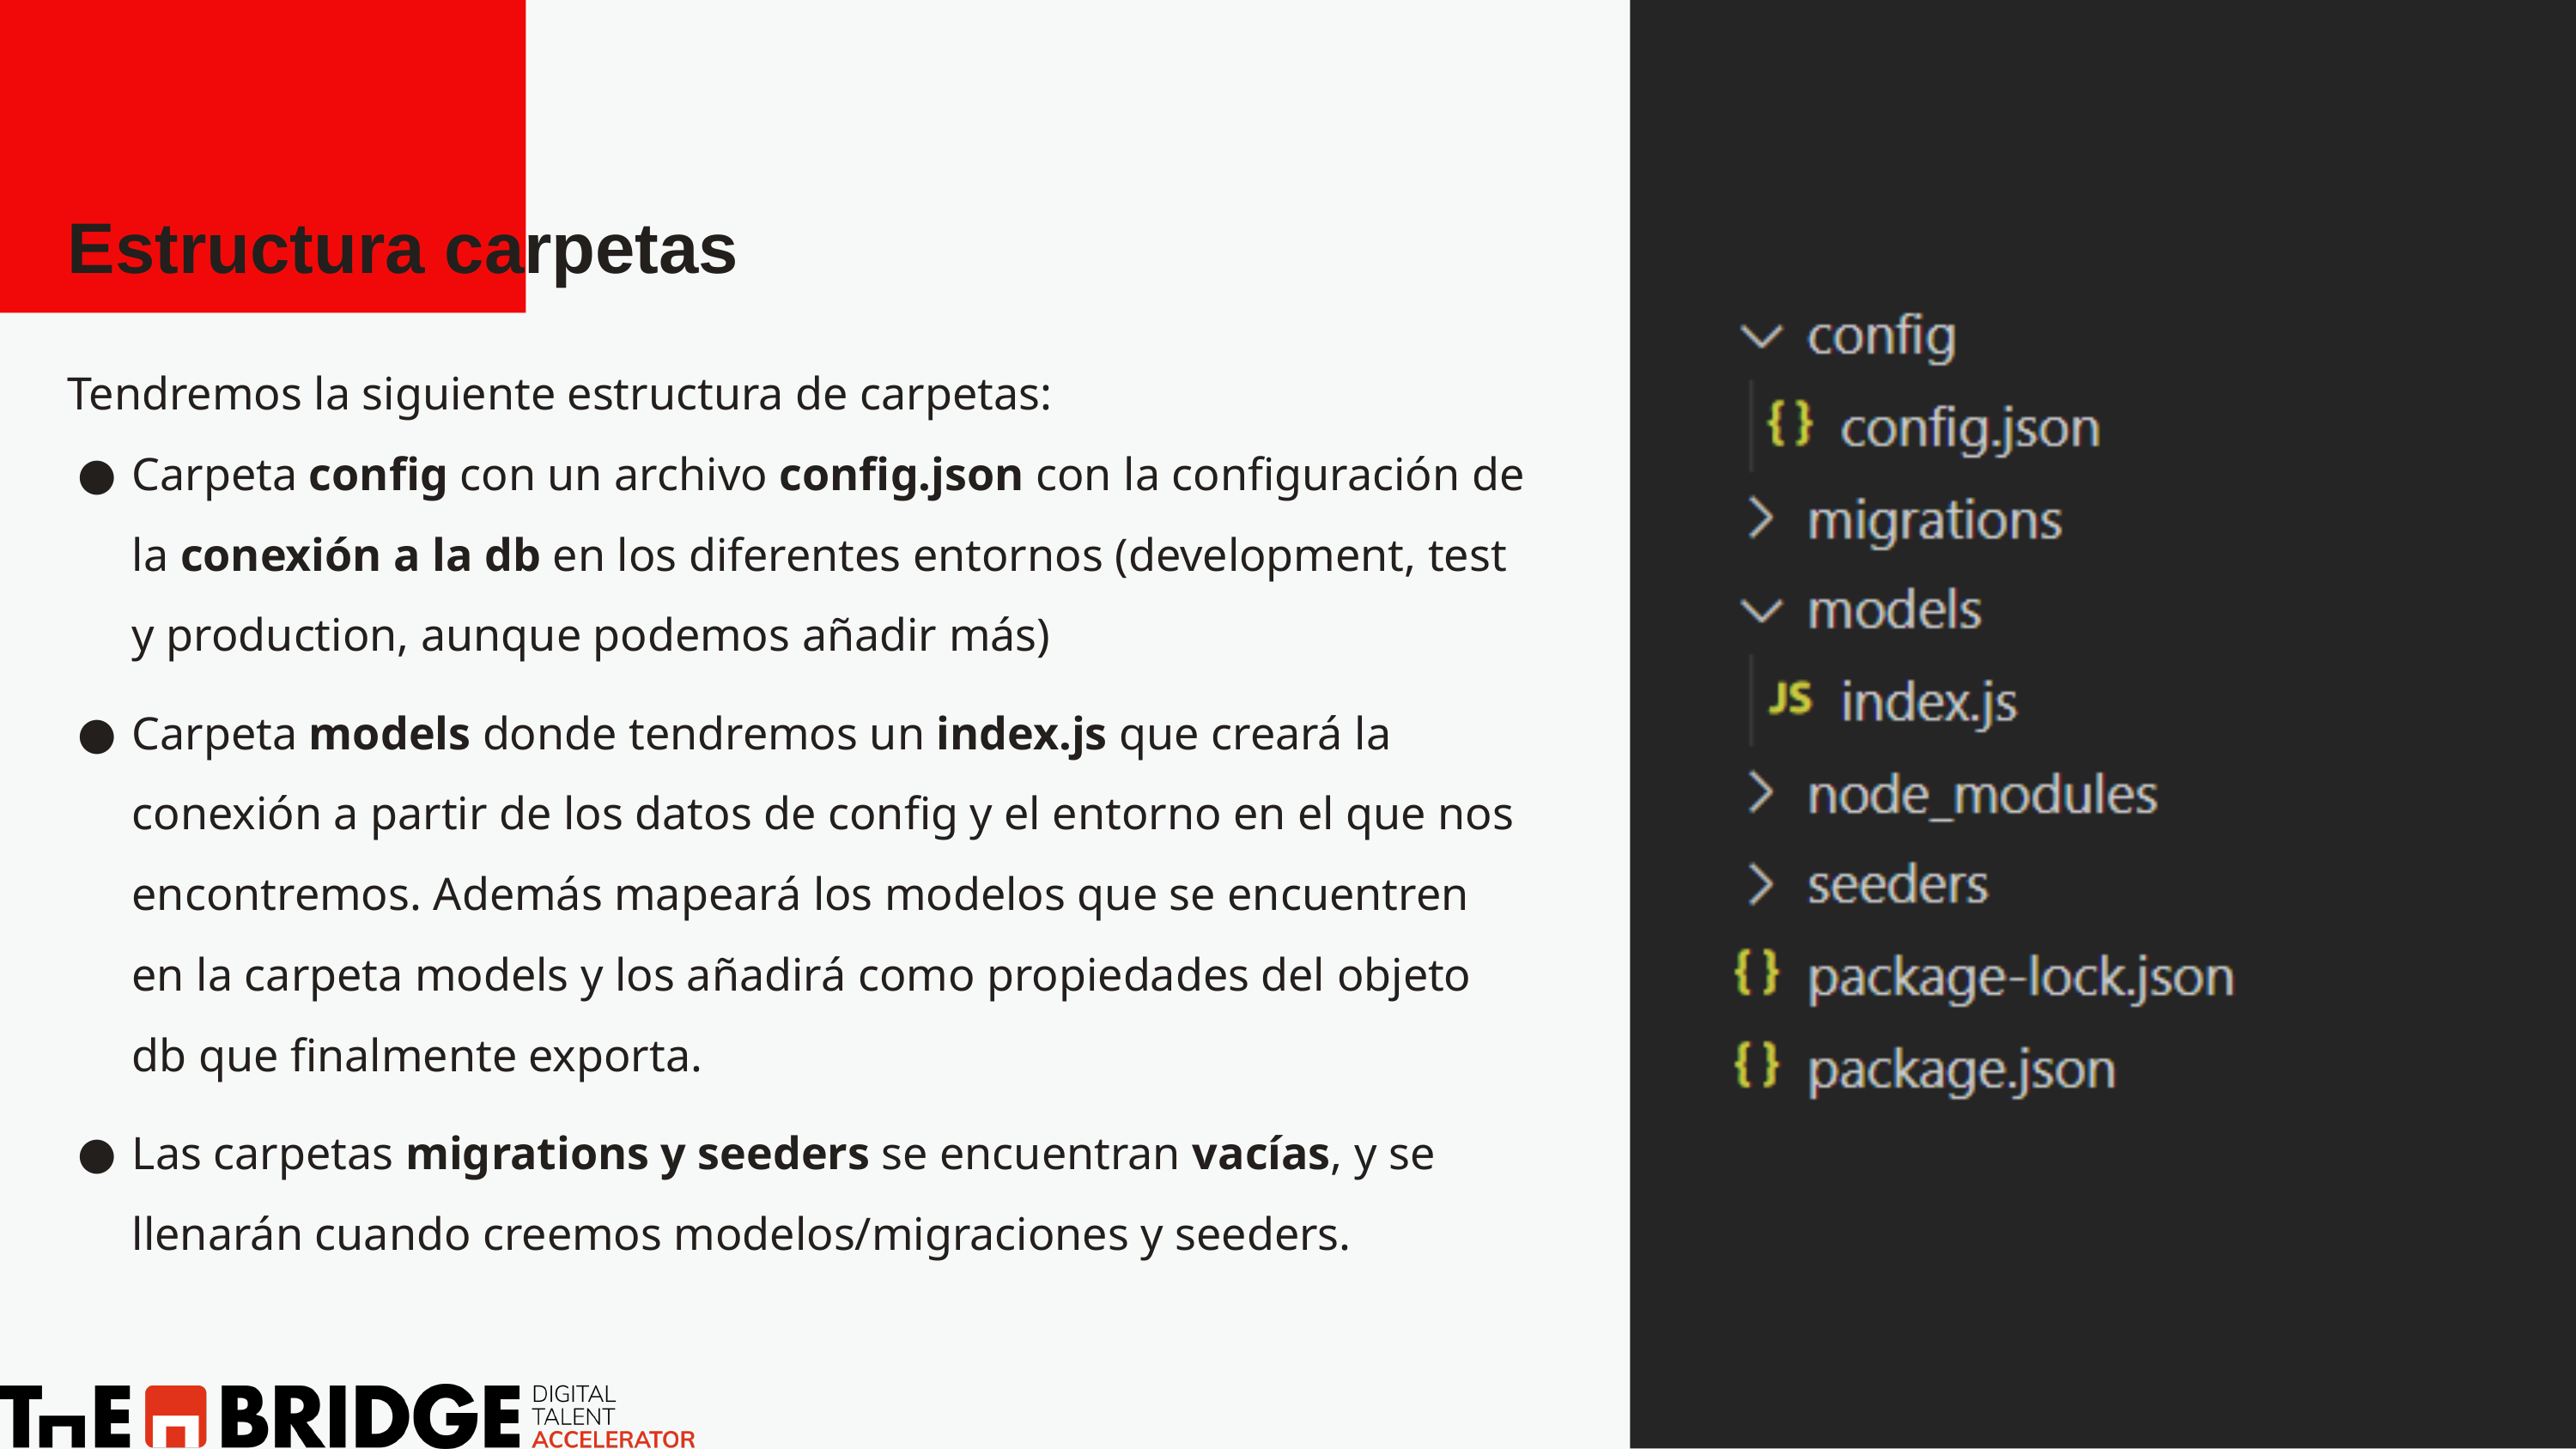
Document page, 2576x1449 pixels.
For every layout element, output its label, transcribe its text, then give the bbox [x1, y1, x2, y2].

picture [0, 1384, 695, 1449]
picture [1705, 282, 2369, 1167]
text_box Tendremos la siguiente estructura de carpetas: Carpeta config con un archivo config.json con la configuración de la conexión a la db en los diferentes entornos (development, test y production, aunque podemos añadir más) Carpeta models donde tendremos un index.js que creará la conexión a partir de los datos de config y el entorno en el que nos encontremos. Además mapeará los modelos que se encuentren en la carpeta models y los añadirá como propiedades del objeto db que finalmente exporta. Las carpetas migrations y seeders se encuentran vacías, y se llenarán cuando creemos modelos/migraciones y seeders. [67, 338, 1528, 1259]
text_box Estructura carpetas [67, 185, 1322, 288]
text_box [1630, 0, 2576, 1449]
text_box [0, 0, 526, 313]
